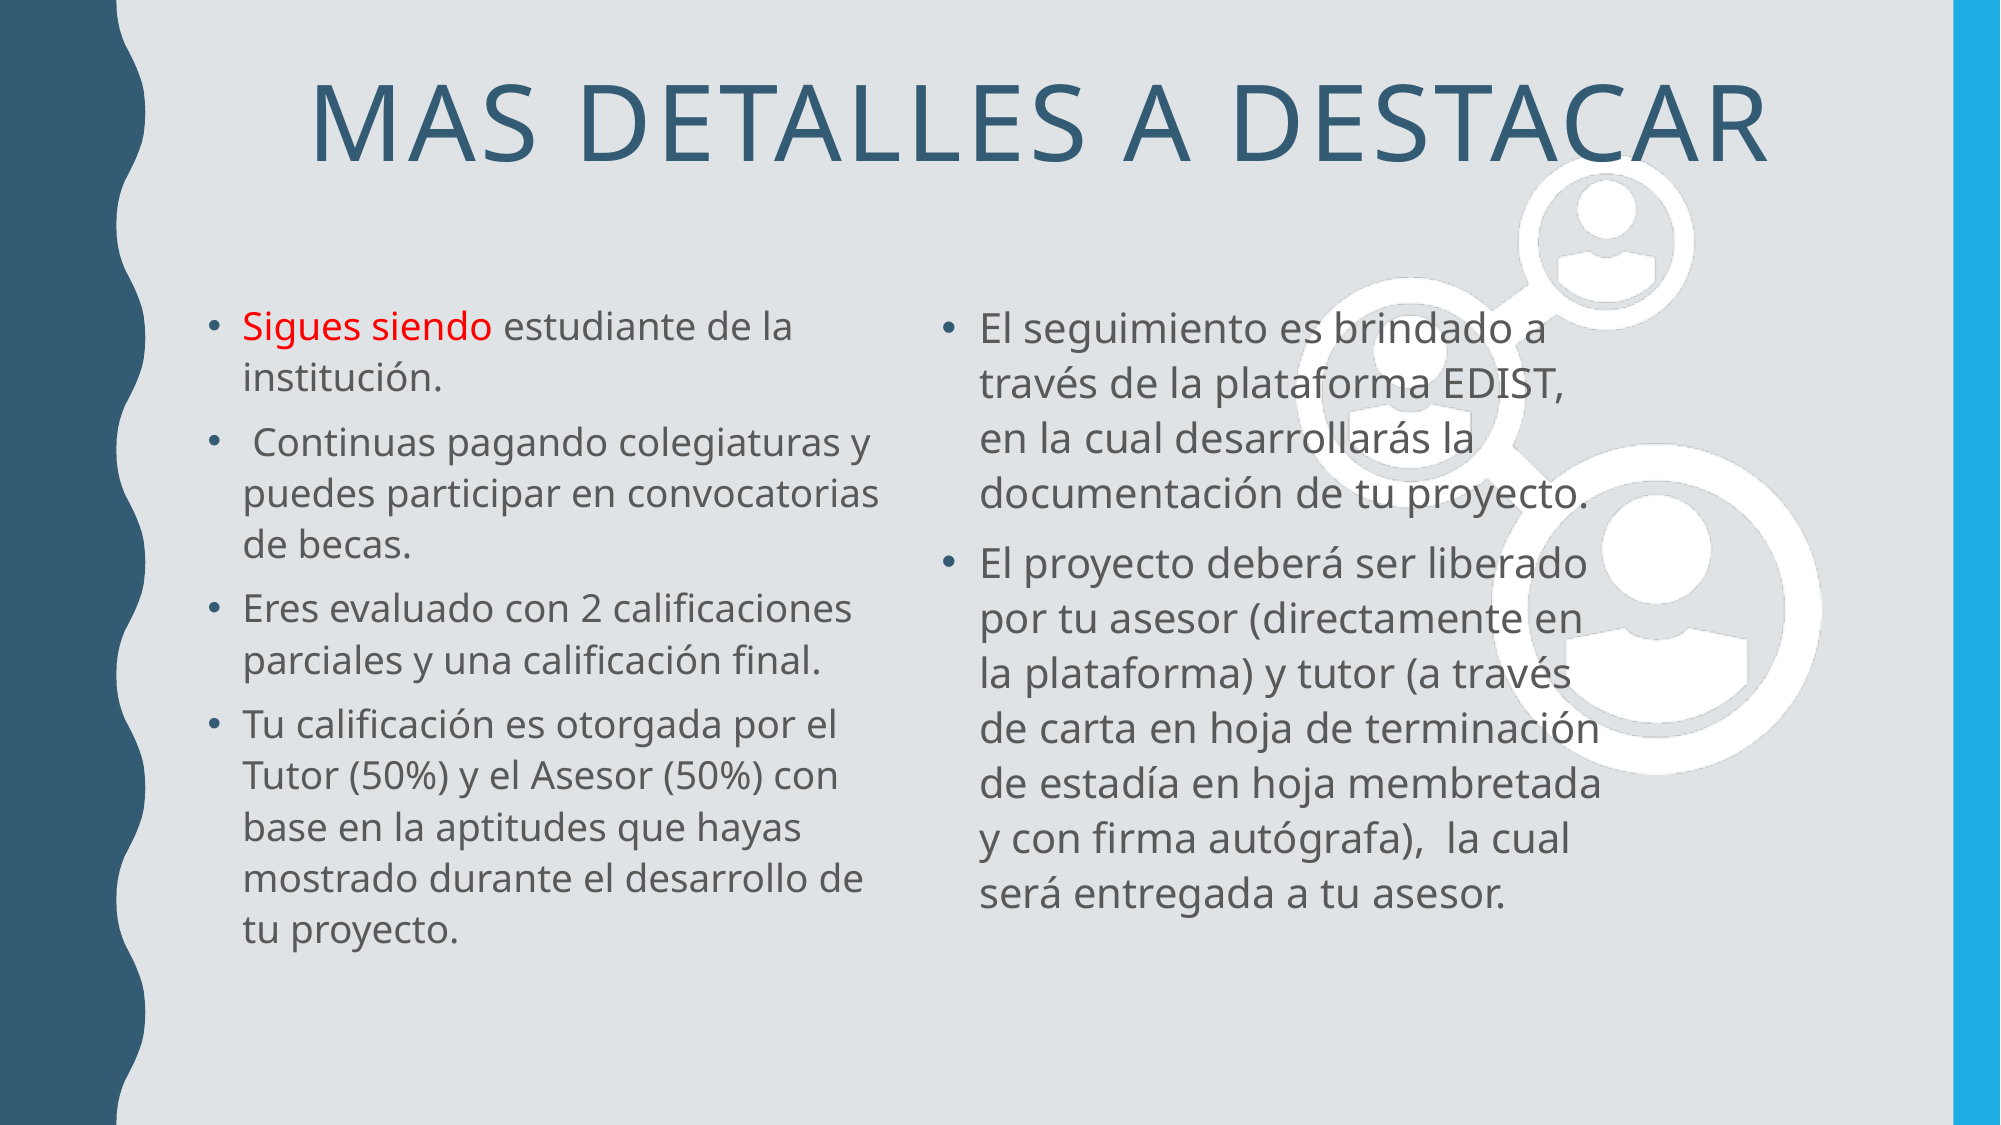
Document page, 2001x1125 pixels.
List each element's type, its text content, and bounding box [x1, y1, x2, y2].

list El seguimiento es brindado a través de la plataforma EDIST, en la cual desarrollarás la documentación de tu proyecto. El proyecto deberá ser liberado por tu asesor (directamente en la plataforma) y tutor (a través de carta en hoja de terminación de estadía en hoja membretada y con firma autógrafa), la cual será entregada a tu asesor. [926, 289, 1639, 962]
title Mas detalles a destacar [205, 62, 1875, 232]
list Sigues siendo estudiante de la institución. Continuas pagando colegiaturas y puedes participar en convocatorias de becas. Eres evaluado con 2 calificaciones parciales y una calificación final. Tu calificación es otorgada por el Tutor (50%) y el Asesor (50%) con base en la aptitudes que hayas mostrado durante el desarrollo de tu proyecto. [192, 289, 926, 962]
picture [1296, 154, 1822, 775]
